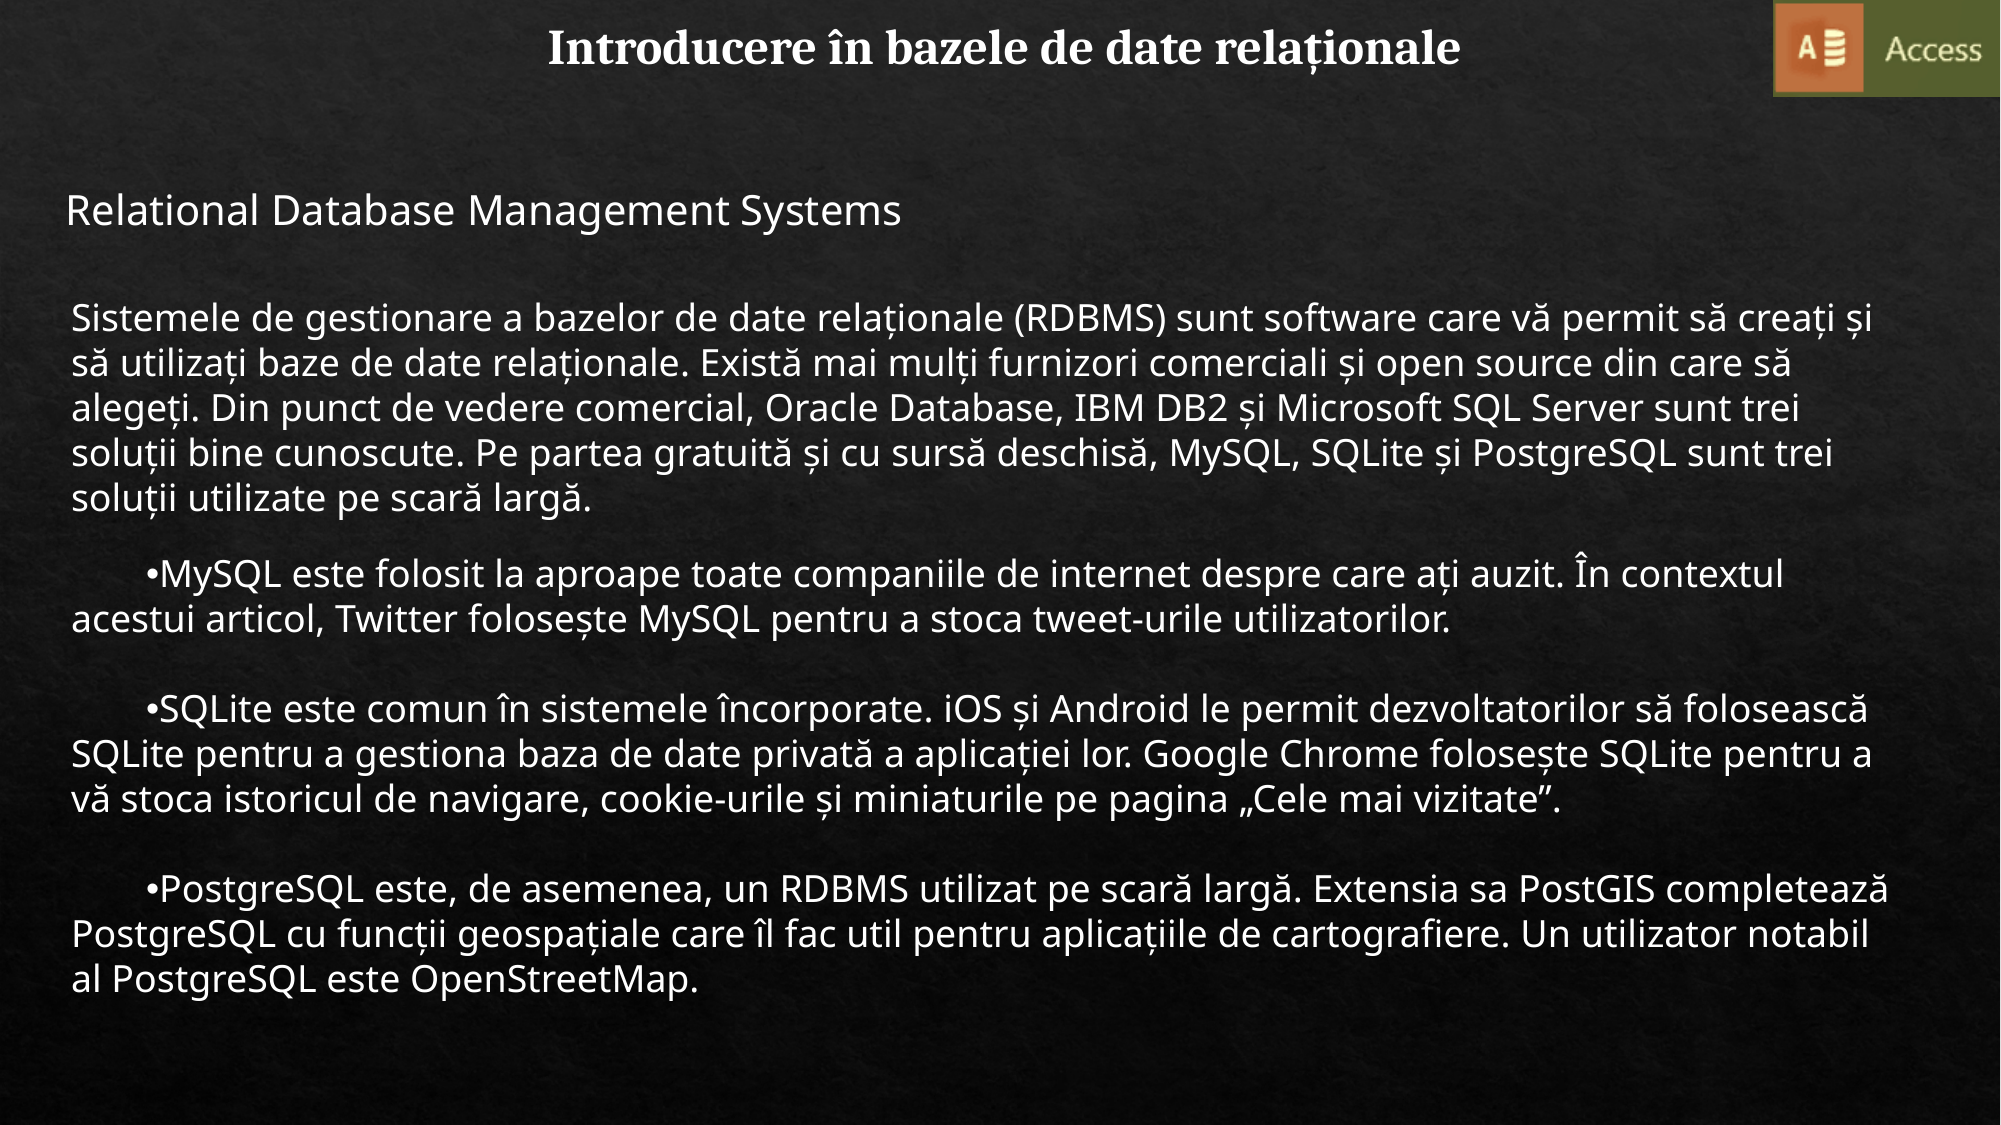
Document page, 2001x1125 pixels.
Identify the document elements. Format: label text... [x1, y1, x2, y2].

picture [1773, 0, 2000, 97]
text_box Sistemele de gestionare a bazelor de date relaționale (RDBMS) sunt software care vă permit să creați și să utilizați baze de date relaționale. Există mai mulți furnizori comerciali și open source din care să alegeți. Din punct de vedere comercial, Oracle Database, IBM DB2 și Microsoft SQL Server sunt trei soluții bine cunoscute. Pe partea gratuită și cu sursă deschisă, MySQL, SQLite și PostgreSQL sunt trei soluții utilizate pe scară largă. [56, 286, 1922, 527]
text_box MySQL este folosit la aproape toate companiile de internet despre care ați auzit. În contextul acestui articol, Twitter folosește MySQL pentru a stoca tweet-urile utilizatorilor. SQLite este comun în sistemele încorporate. iOS și Android le permit dezvoltatorilor să folosească SQLite pentru a gestiona baza de date privată a aplicației lor. Google Chrome folosește SQLite pentru a vă stoca istoricul de navigare, cookie-urile și miniaturile pe pagina „Cele mai vizitate”. PostgreSQL este, de asemenea, un RDBMS utilizat pe scară largă. Extensia sa PostGIS completează PostgreSQL cu funcții geospațiale care îl fac util pentru aplicațiile de cartografiere. Un utilizator notabil al PostgreSQL este OpenStreetMap. [56, 543, 1913, 1008]
text_box Introducere în bazele de date relaționale [532, 6, 1533, 82]
text_box Relational Database Management Systems [65, 138, 926, 239]
